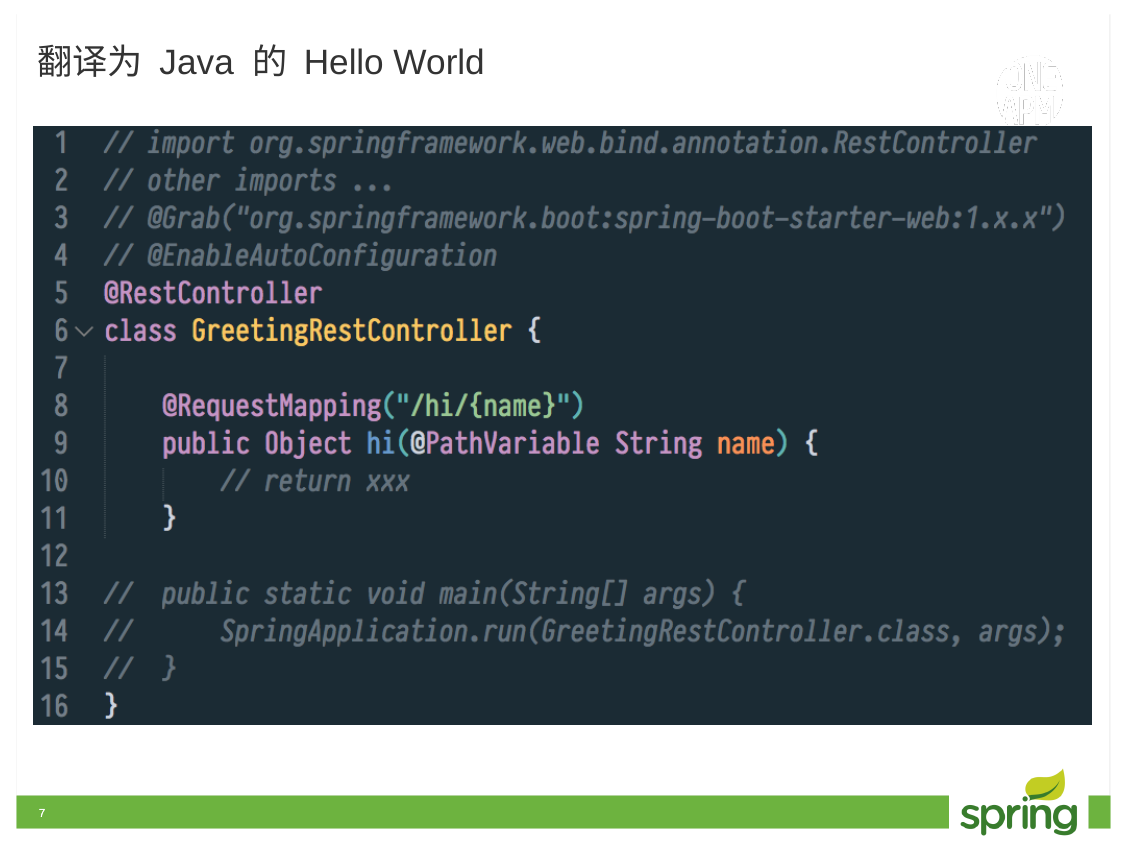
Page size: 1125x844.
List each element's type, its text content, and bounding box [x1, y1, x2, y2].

picture [0, 0, 1125, 844]
title 翻译为 Java 的 Hello World [36, 39, 1088, 109]
